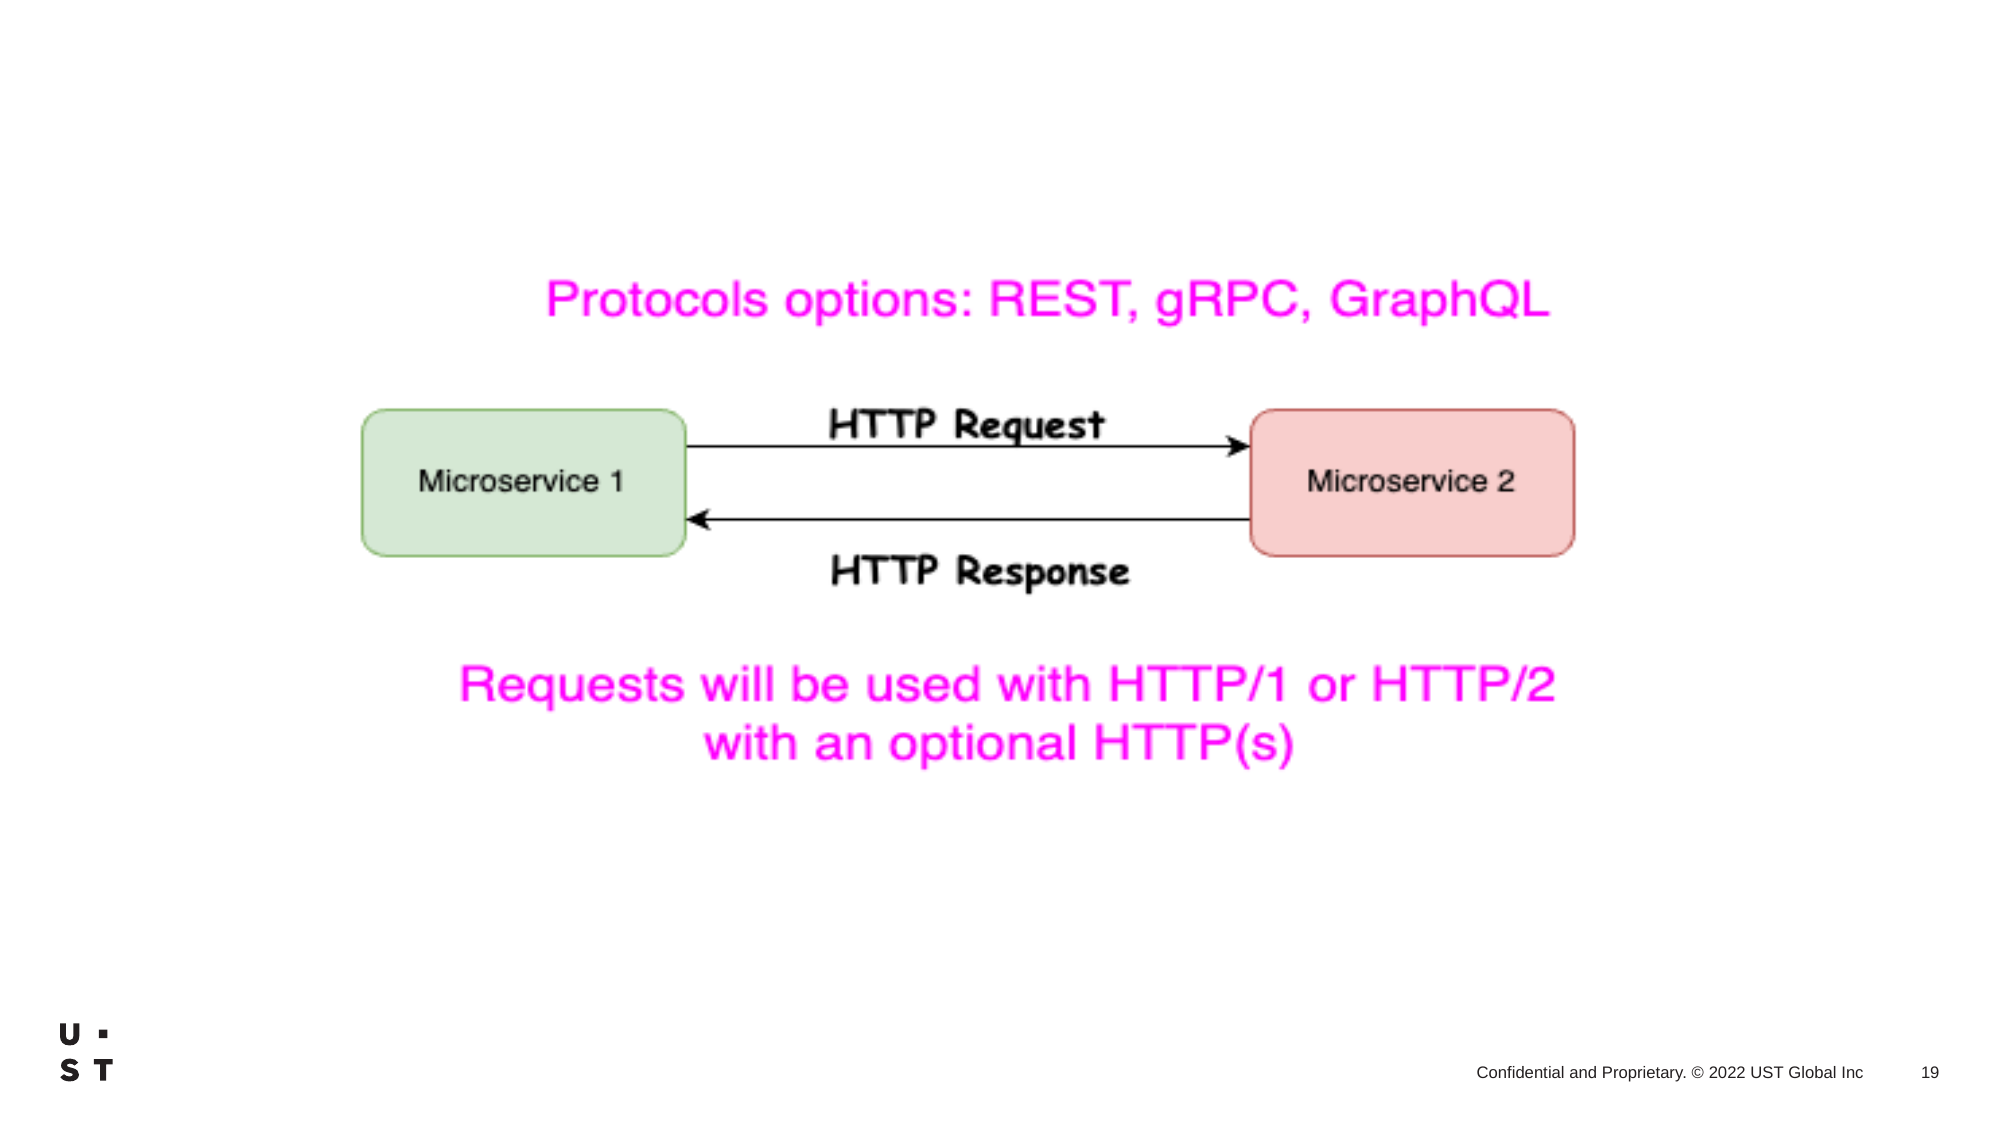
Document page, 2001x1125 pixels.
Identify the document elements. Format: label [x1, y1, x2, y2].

picture [280, 189, 1685, 849]
